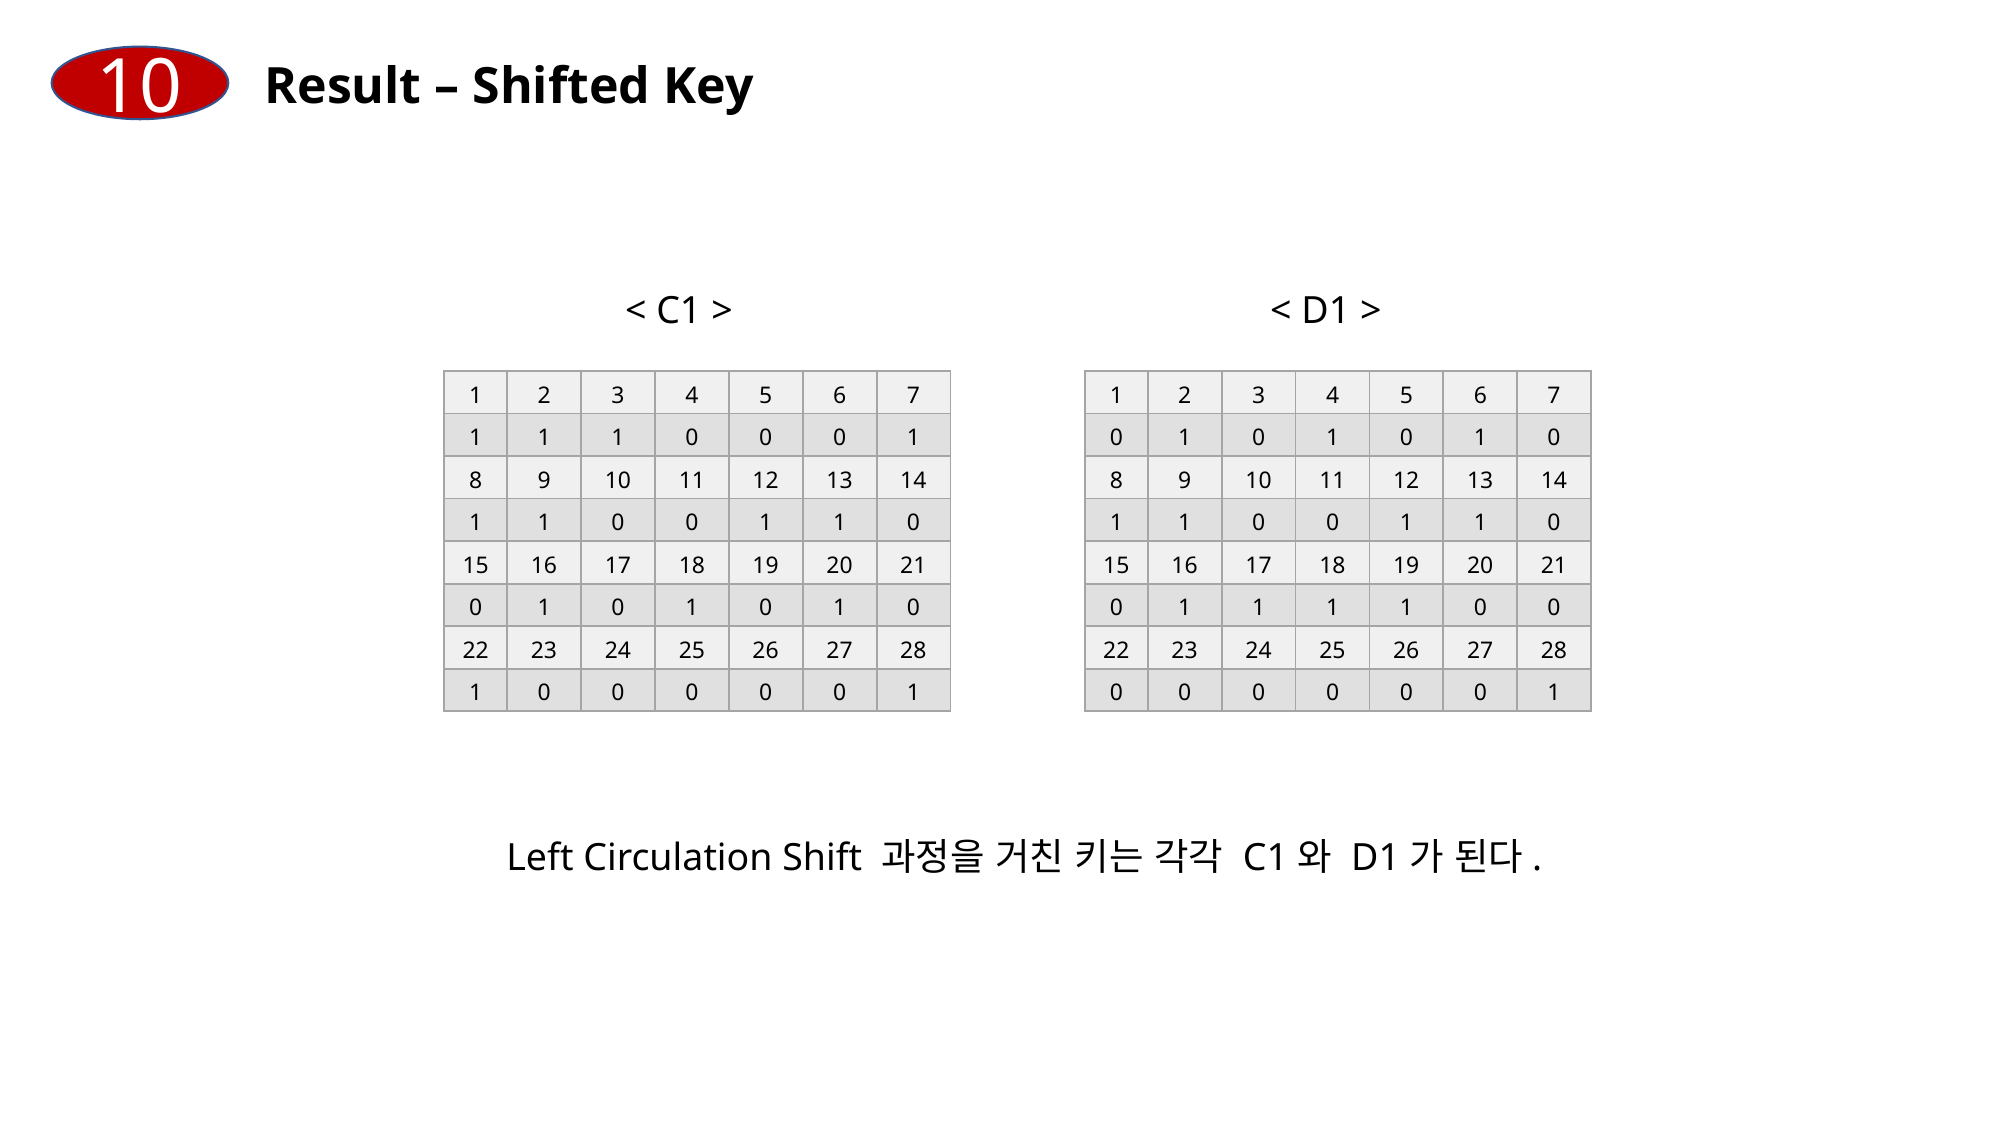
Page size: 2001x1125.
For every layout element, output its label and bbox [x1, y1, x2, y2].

table_cell [656, 542, 728, 583]
table_cell [1296, 414, 1369, 455]
table_header [656, 372, 728, 413]
table_cell [730, 414, 802, 455]
table_cell [1444, 499, 1516, 540]
table_cell [1370, 499, 1442, 540]
table_cell [878, 414, 950, 455]
table_cell [1518, 627, 1590, 668]
table_cell [1223, 585, 1295, 625]
table_cell [730, 670, 802, 710]
table_header [878, 372, 950, 413]
table_cell [1149, 670, 1221, 710]
table_cell [1518, 585, 1590, 625]
table_cell [1296, 457, 1369, 498]
table_cell [508, 457, 580, 498]
table_cell [1370, 627, 1442, 668]
table_cell [1296, 670, 1369, 710]
table_cell [1444, 414, 1516, 455]
table_cell [1370, 585, 1442, 625]
text_box [491, 825, 1554, 886]
table_header [1149, 372, 1221, 413]
table_cell [656, 585, 728, 625]
table_header [1296, 372, 1369, 413]
text_box [610, 279, 822, 339]
table_cell [508, 414, 580, 455]
text_box [50, 45, 230, 121]
table_cell [1223, 670, 1295, 710]
table_cell [1223, 499, 1295, 540]
table_cell [1086, 585, 1147, 625]
table_cell [656, 414, 728, 455]
table_cell [878, 499, 950, 540]
table_cell [1086, 457, 1147, 498]
table_cell [1370, 457, 1442, 498]
table_cell [1223, 542, 1295, 583]
table_cell [656, 457, 728, 498]
table_cell [730, 499, 802, 540]
table_cell [508, 670, 580, 710]
table_header [582, 372, 654, 413]
table_cell [1518, 414, 1590, 455]
table_cell [1223, 414, 1295, 455]
table_cell [445, 585, 506, 625]
table_cell [1296, 542, 1369, 583]
table_cell [445, 542, 506, 583]
table_cell [878, 670, 950, 710]
text_box [1255, 279, 1467, 339]
table_cell [445, 457, 506, 498]
table_cell [804, 670, 876, 710]
table_cell [1149, 414, 1221, 455]
table_cell [656, 670, 728, 710]
table_cell [1370, 670, 1442, 710]
table_cell [1086, 414, 1147, 455]
table_cell [730, 627, 802, 668]
table_cell [1296, 499, 1369, 540]
table_cell [656, 627, 728, 668]
table_cell [508, 499, 580, 540]
table_cell [445, 670, 506, 710]
table_header [1086, 372, 1147, 413]
table_cell [804, 627, 876, 668]
table_cell [1444, 585, 1516, 625]
table_cell [804, 414, 876, 455]
table_cell [508, 542, 580, 583]
table_cell [445, 499, 506, 540]
table_header [508, 372, 580, 413]
table_cell [656, 499, 728, 540]
table_header [1370, 372, 1442, 413]
table_cell [1223, 627, 1295, 668]
table_cell [1444, 542, 1516, 583]
table_cell [582, 670, 654, 710]
table_header [1223, 372, 1295, 413]
table_cell [582, 414, 654, 455]
table_cell [1444, 627, 1516, 668]
table_cell [1149, 585, 1221, 625]
table_cell [582, 542, 654, 583]
table_cell [1518, 457, 1590, 498]
table_cell [1149, 499, 1221, 540]
table_cell [1086, 627, 1147, 668]
table_cell [445, 627, 506, 668]
table_cell [1149, 627, 1221, 668]
table_cell [1296, 627, 1369, 668]
table_cell [1444, 457, 1516, 498]
table_cell [582, 457, 654, 498]
table_cell [1370, 414, 1442, 455]
table_cell [878, 585, 950, 625]
table_cell [878, 542, 950, 583]
table_cell [730, 585, 802, 625]
table_header [730, 372, 802, 413]
table_cell [1444, 670, 1516, 710]
table_cell [1518, 670, 1590, 710]
table_header [804, 372, 876, 413]
table_header [1444, 372, 1516, 413]
text_box [250, 46, 769, 122]
table_cell [582, 627, 654, 668]
table_cell [804, 585, 876, 625]
table_cell [878, 627, 950, 668]
table_cell [1149, 457, 1221, 498]
table_cell [804, 542, 876, 583]
table_cell [878, 457, 950, 498]
table_cell [1086, 542, 1147, 583]
table_cell [1149, 542, 1221, 583]
table_cell [508, 627, 580, 668]
table_cell [1518, 499, 1590, 540]
table_cell [730, 542, 802, 583]
table_cell [1518, 542, 1590, 583]
table_cell [1370, 542, 1442, 583]
table_header [445, 372, 506, 413]
table_cell [445, 414, 506, 455]
table_cell [582, 585, 654, 625]
table_cell [1223, 457, 1295, 498]
table_cell [582, 499, 654, 540]
table_cell [1086, 670, 1147, 710]
table_cell [508, 585, 580, 625]
table_cell [730, 457, 802, 498]
table_cell [1296, 585, 1369, 625]
table_cell [804, 499, 876, 540]
table_cell [1086, 499, 1147, 540]
table_header [1518, 372, 1590, 413]
table_cell [804, 457, 876, 498]
